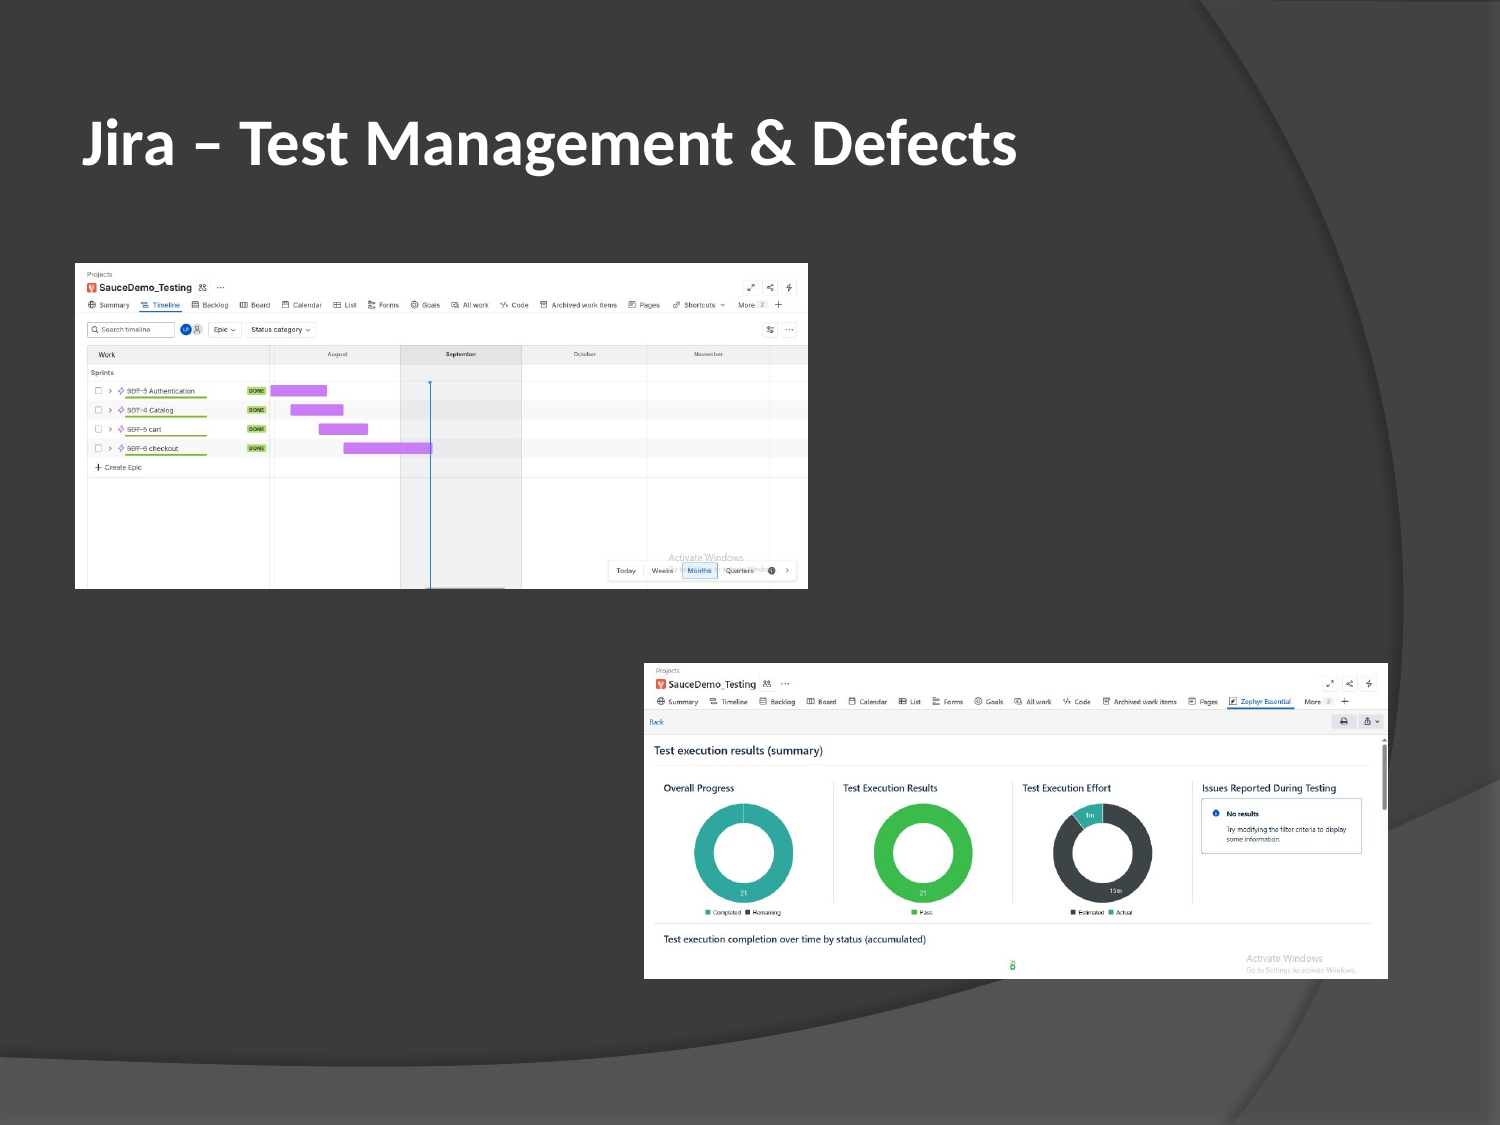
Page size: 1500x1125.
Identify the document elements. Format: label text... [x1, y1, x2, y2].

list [74, 263, 808, 589]
title Jira – Test Management & Defects [75, 45, 1300, 233]
picture [644, 663, 1388, 979]
